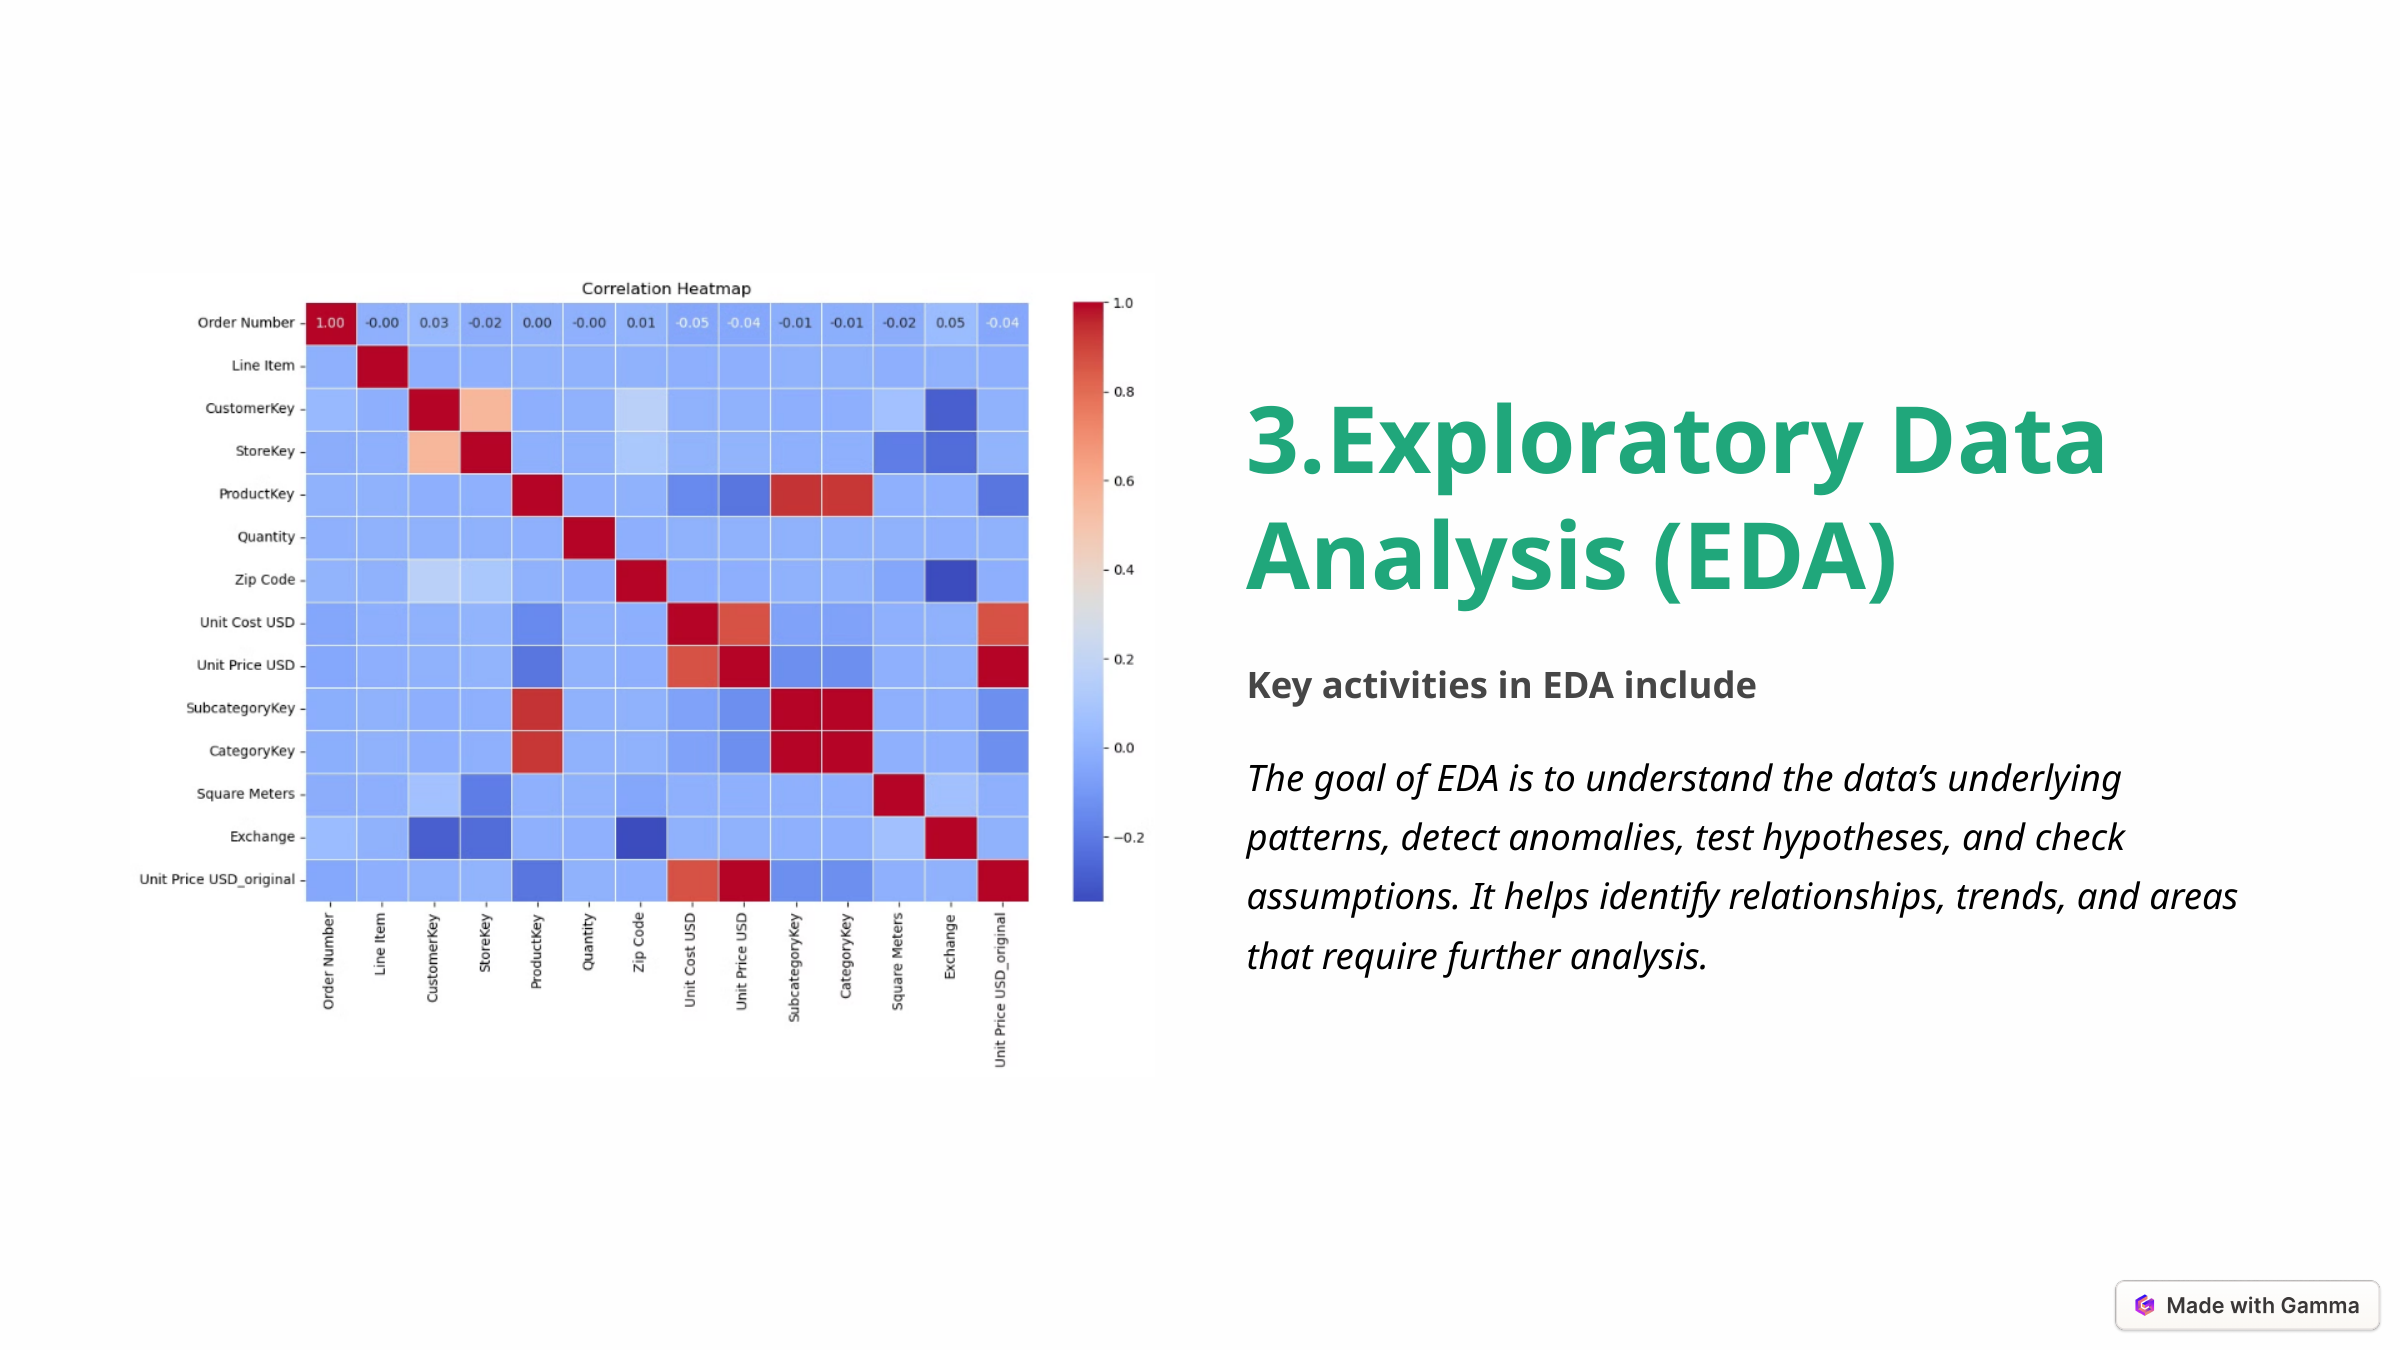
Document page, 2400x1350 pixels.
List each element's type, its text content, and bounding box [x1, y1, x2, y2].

text_box 3.Exploratory Data Analysis (EDA) [1246, 376, 2271, 609]
text_box Key activities in EDA include [1246, 646, 2271, 706]
picture [130, 273, 1155, 1077]
picture [2106, 1271, 2389, 1339]
text_box The goal of EDA is to understand the data’s underlying patterns, detect anomalies, test hypotheses, and check assumptions. It helps identify relationships, trends, and areas that require further analysis. [1246, 739, 2271, 978]
